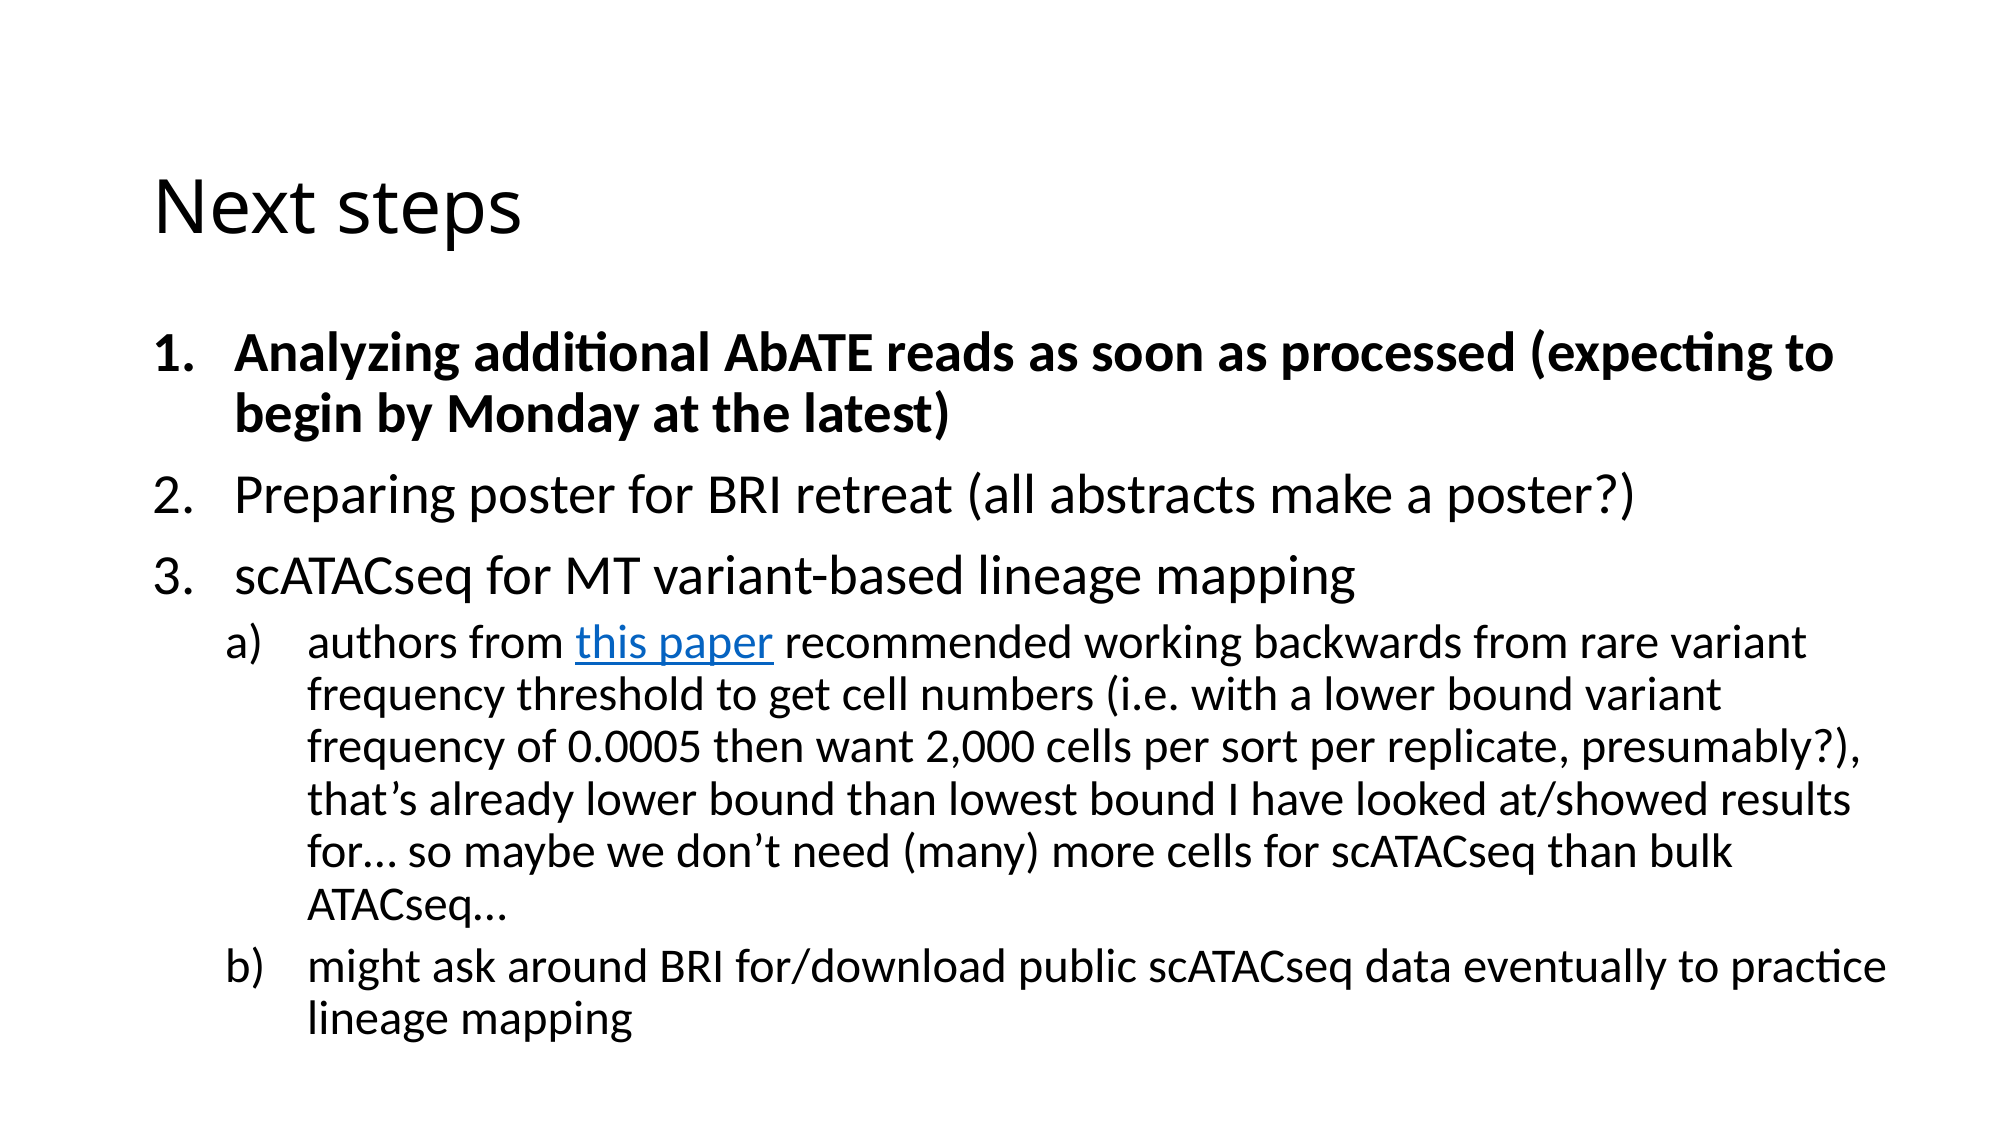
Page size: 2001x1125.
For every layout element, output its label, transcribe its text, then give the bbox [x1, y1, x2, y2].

list Analyzing additional AbATE reads as soon as processed (expecting to begin by Monday at the latest) Preparing poster for BRI retreat (all abstracts make a poster?) scATACseq for MT variant-based lineage mapping authors from this paper recommended working backwards from rare variant frequency threshold to get cell numbers (i.e. with a lower bound variant frequency of 0.0005 then want 2,000 cells per sort per replicate, presumably?), that’s already lower bound than lowest bound I have looked at/showed results for… so maybe we don’t need (many) more cells for scATACseq than bulk ATACseq… might ask around BRI for/download public scATACseq data eventually to practice lineage mapping [137, 314, 1905, 1053]
title Next steps [137, 59, 1824, 314]
